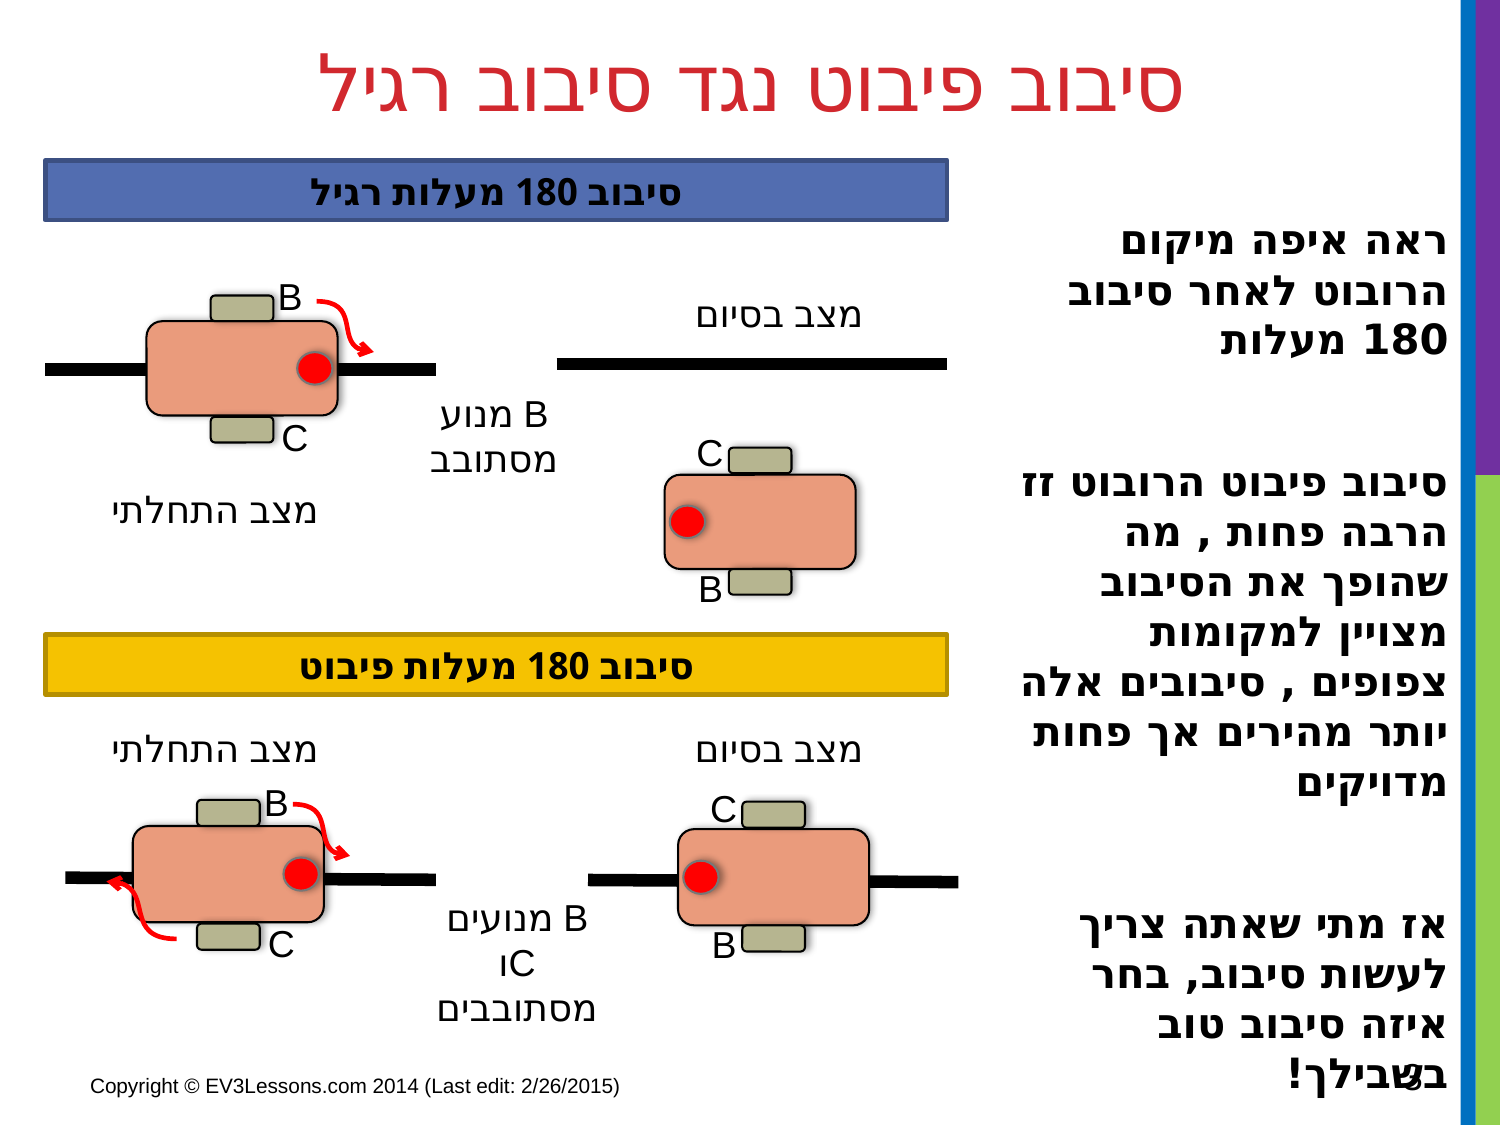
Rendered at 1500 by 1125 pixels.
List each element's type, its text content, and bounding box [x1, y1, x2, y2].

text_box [664, 421, 857, 606]
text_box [64, 877, 104, 881]
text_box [677, 777, 870, 964]
text_box מנועים B וC מסתובבים [407, 886, 627, 1037]
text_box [878, 879, 959, 883]
text_box סיבוב 180 מעלות רגיל [43, 158, 949, 222]
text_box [105, 771, 351, 963]
slide_number 3 [1387, 1045, 1491, 1106]
text_box מצב בסיום [638, 282, 920, 343]
text_box מצב התחלתי [74, 478, 356, 539]
text_box מצב התחלתי [74, 717, 356, 778]
text_box מצב בסיום [638, 717, 919, 778]
text_box ראה איפה מיקום הרובוט לאחר סיבוב 180 מעלות סיבוב פיבוט הרובוט זז הרבה פחות , מה שהופך את הסיבוב מצויין למקומות צפופים , סיבובים אלה יותר מהירים אך פחות מדויקים אז מתי שאתה צריך לעשות סיבוב, בחר איזה סיבוב טוב בשבילך! [1003, 205, 1464, 1105]
title סיבוב פיבוט נגד סיבוב רגיל [75, 25, 1428, 250]
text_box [587, 879, 676, 883]
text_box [145, 265, 375, 455]
footer Copyright © EV3Lessons.com 2014 (Last edit: 2/26/2015) [75, 1065, 638, 1112]
text_box מנוע B מסתובב [384, 382, 604, 488]
text_box סיבוב 180 מעלות פיבוט [43, 632, 949, 697]
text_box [360, 877, 437, 881]
